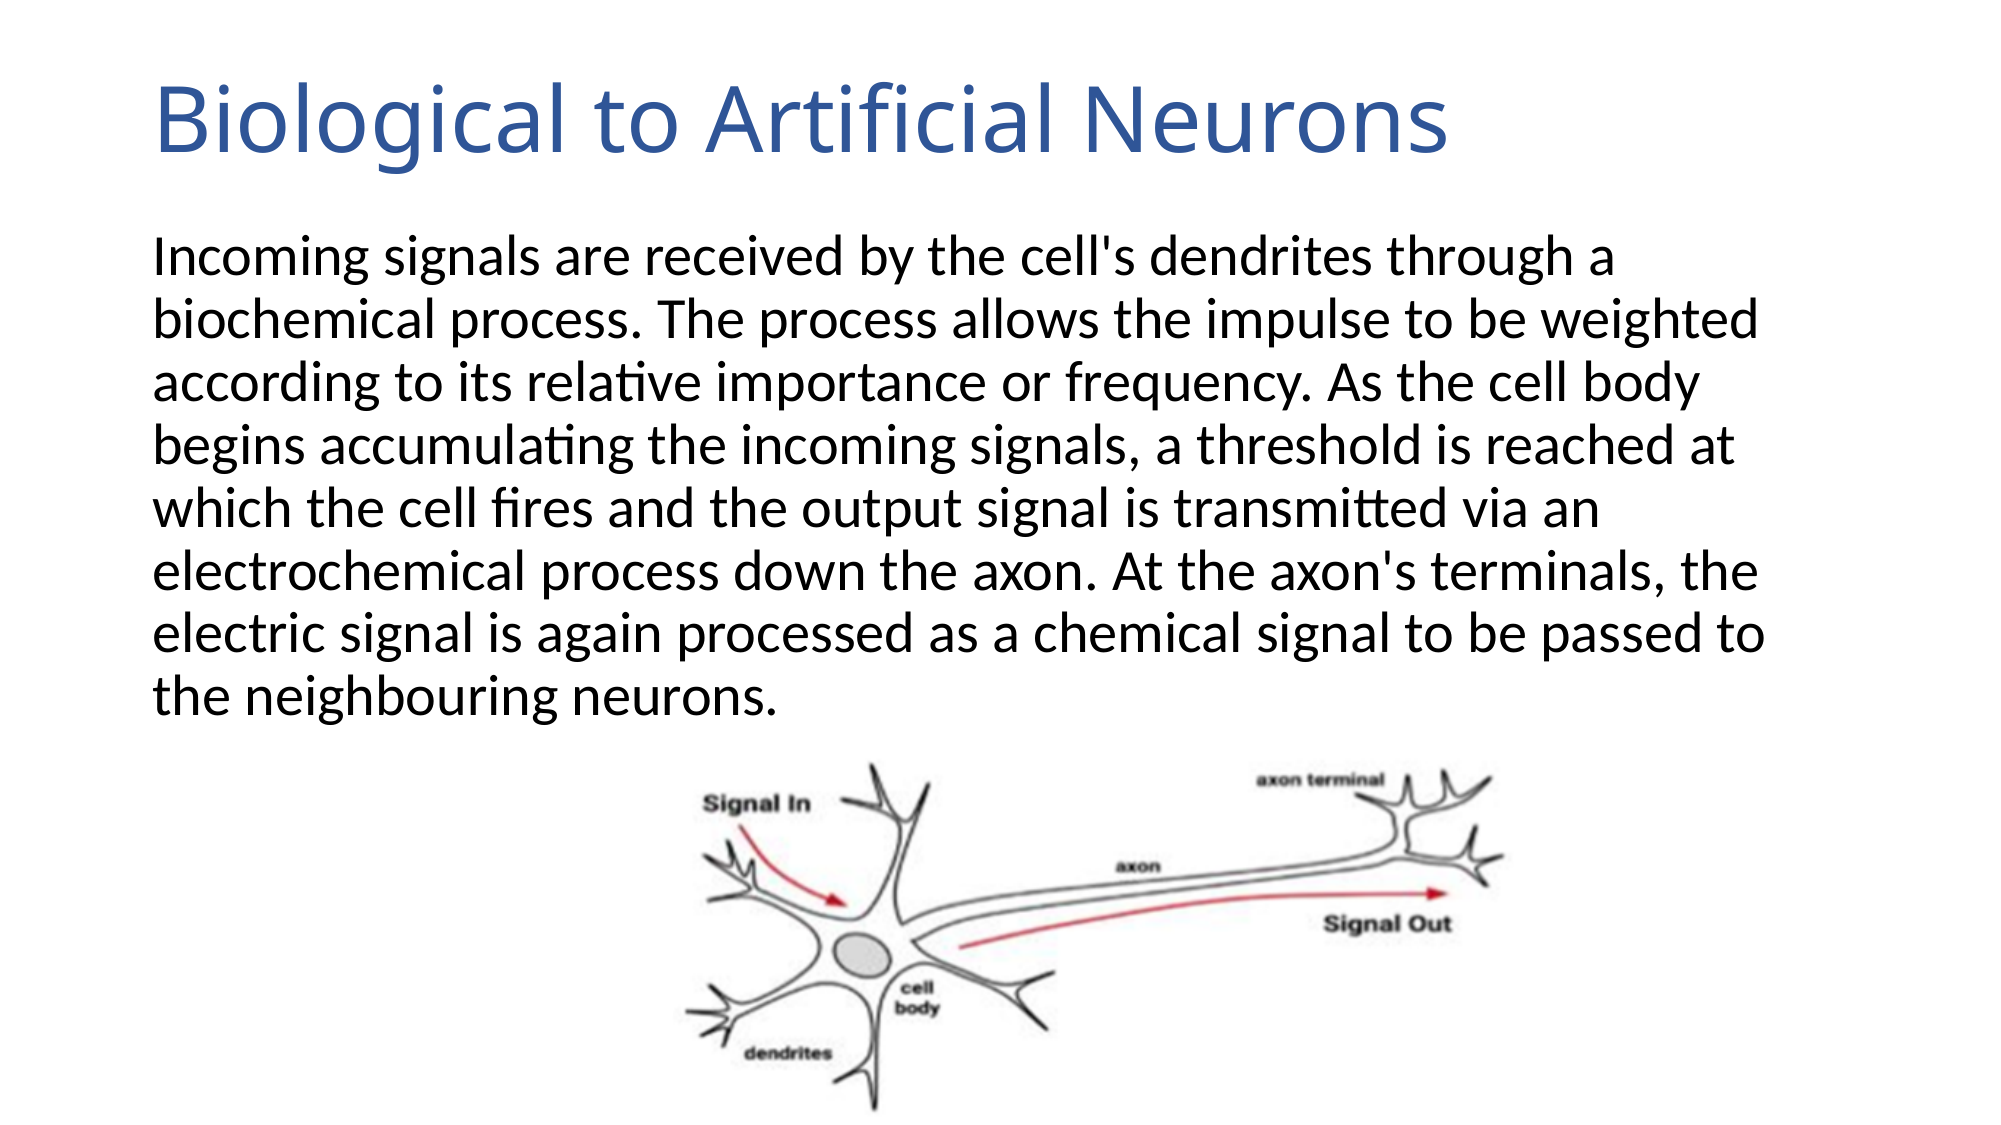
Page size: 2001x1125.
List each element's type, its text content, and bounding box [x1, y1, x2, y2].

picture [672, 733, 1514, 1125]
list Incoming signals are received by the cell's dendrites through a biochemical process. The process allows the impulse to be weighted according to its relative importance or frequency. As the cell body begins accumulating the incoming signals, a threshold is reached at which the cell fires and the output signal is transmitted via an electrochemical process down the axon. At the axon's terminals, the electric signal is again processed as a chemical signal to be passed to the neighbouring neurons. [137, 217, 1863, 1014]
title Biological to Artificial Neurons [137, 59, 1863, 186]
